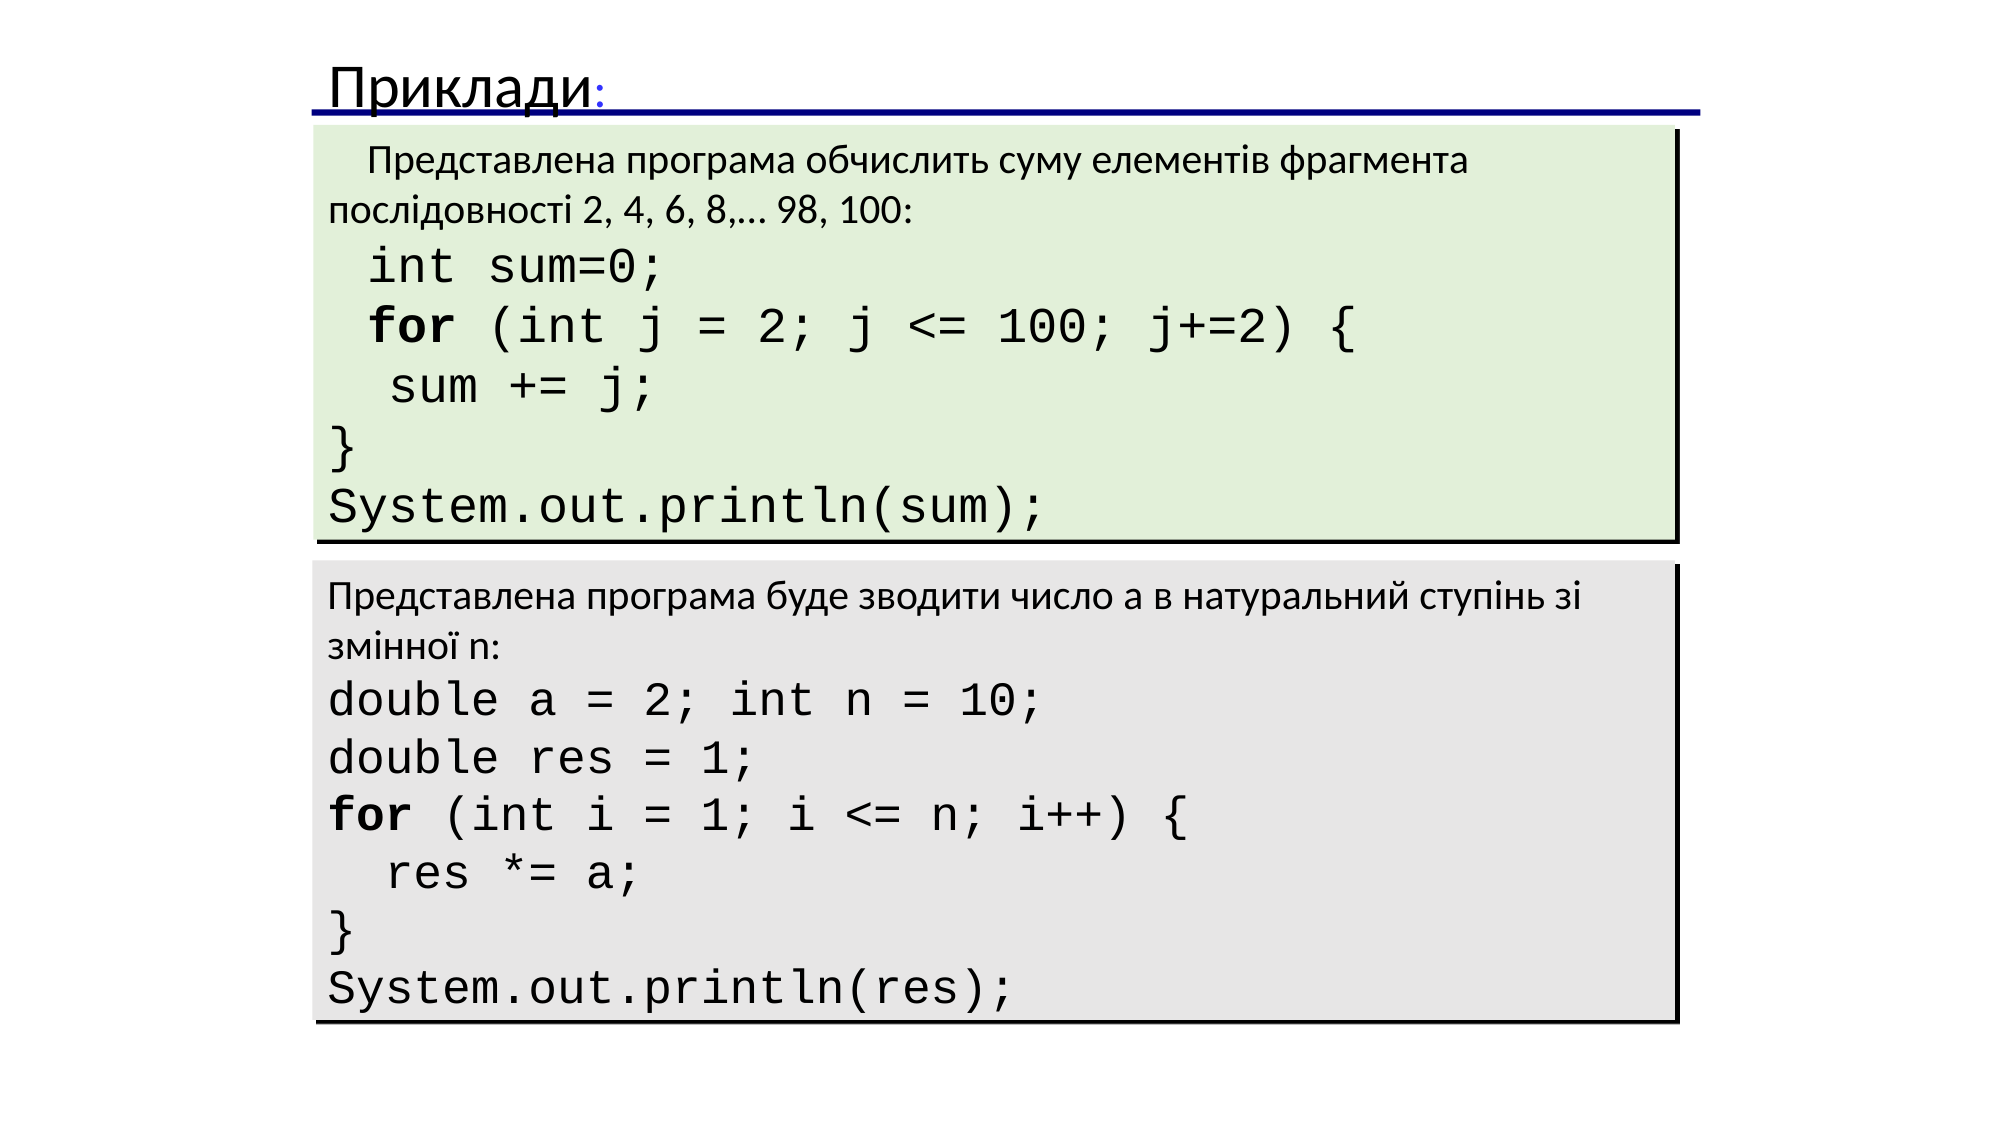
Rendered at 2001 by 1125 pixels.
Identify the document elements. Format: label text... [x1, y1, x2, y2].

text_box Приклади: [313, 37, 622, 128]
text_box Представлена ​​програма обчислить суму елементів фрагмента послідовності 2, 4, 6, 8,… 98, 100: int sum=0; for (int j = 2; j <= 100; j+=2) { sum += j; } System.out.println(sum); [313, 124, 1675, 540]
text_box Представлена ​​програма буде зводити число a в натуральний ступінь зі змінної n: double a = 2; int n = 10; double res = 1; for (int i = 1; i <= n; i++) { res *= a; } System.out.println(res); [312, 560, 1675, 1020]
